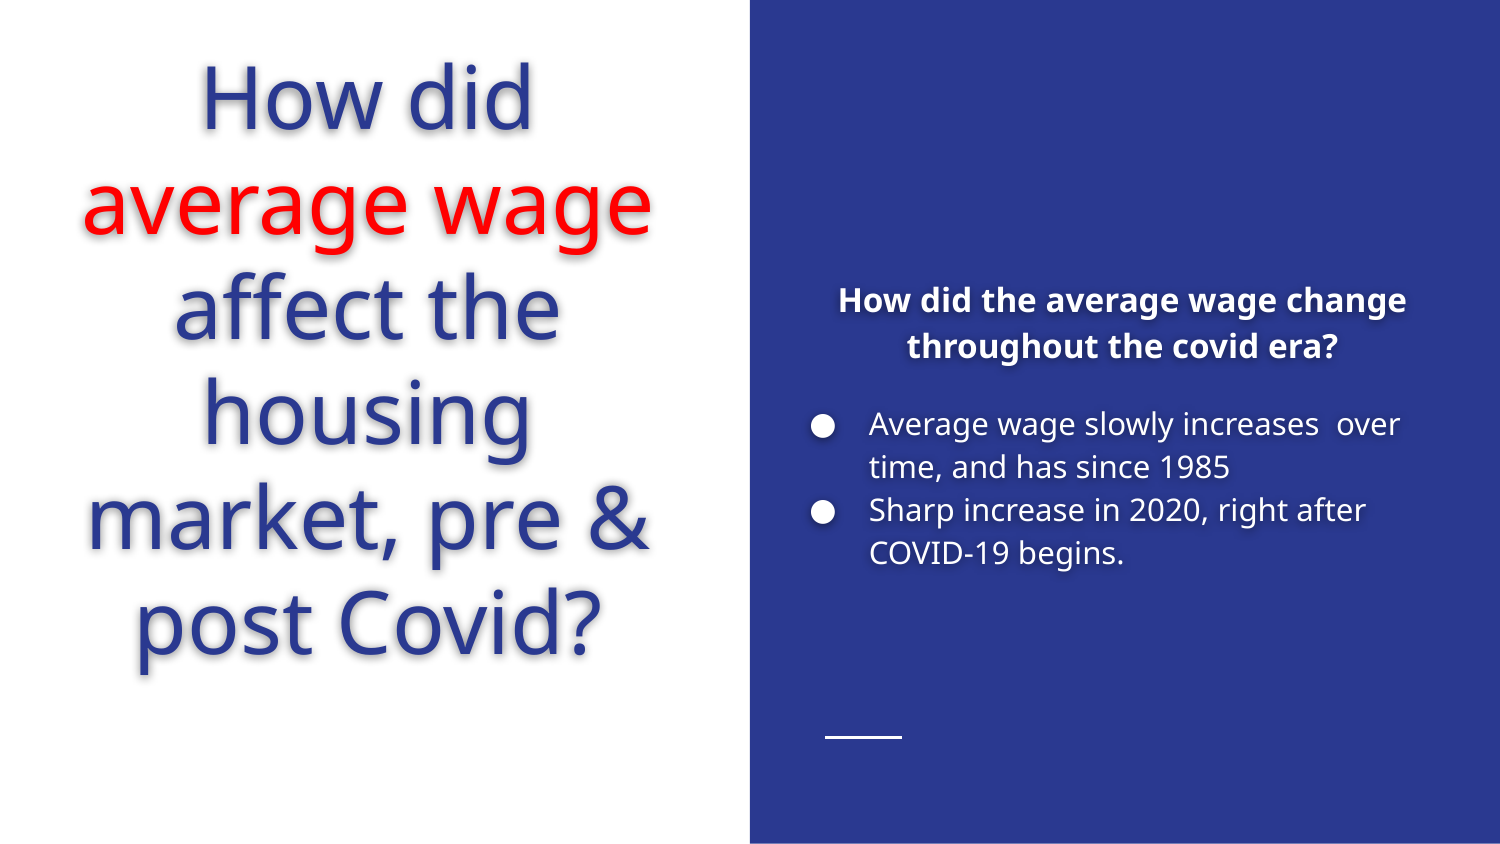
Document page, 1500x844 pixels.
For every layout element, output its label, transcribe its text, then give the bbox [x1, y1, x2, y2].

list How did the average wage change throughout the covid era? Average wage slowly increases over time, and has since 1985 Sharp increase in 2020, right after COVID-19 begins. [778, 118, 1467, 725]
title How did average wage affect the housing market, pre & post Covid? [36, 93, 700, 687]
